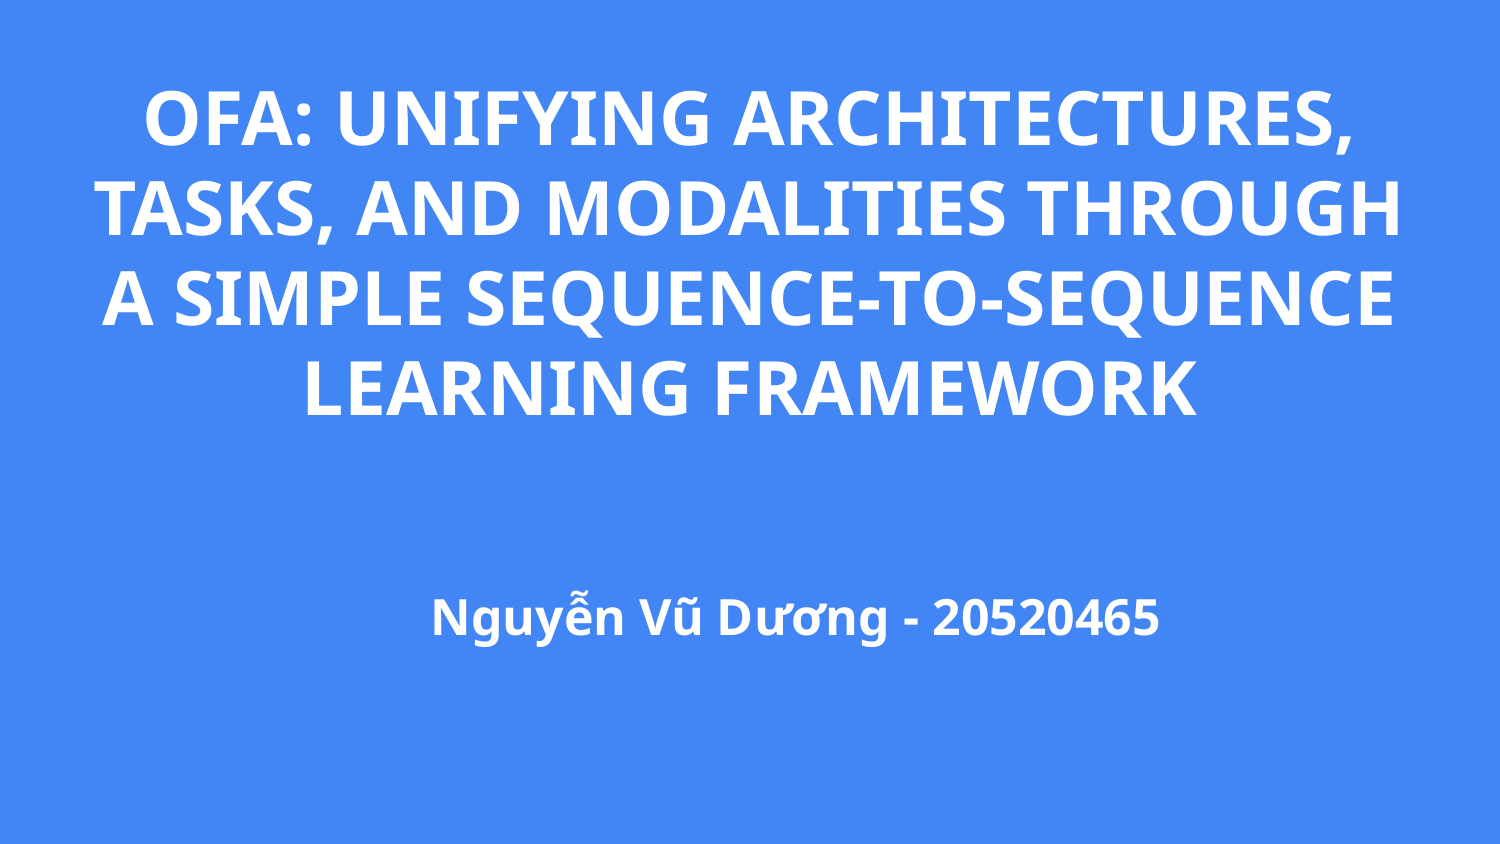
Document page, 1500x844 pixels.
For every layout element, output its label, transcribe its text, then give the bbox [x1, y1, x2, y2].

title Nguyễn Vũ Dương - 20520465 [415, 532, 1233, 699]
title OFA: UNIFYING ARCHITECTURES, TASKS, AND MODALITIES THROUGH A SIMPLE SEQUENCE-TO-SEQUENCE LEARNING FRAMEWORK [75, 167, 1425, 334]
